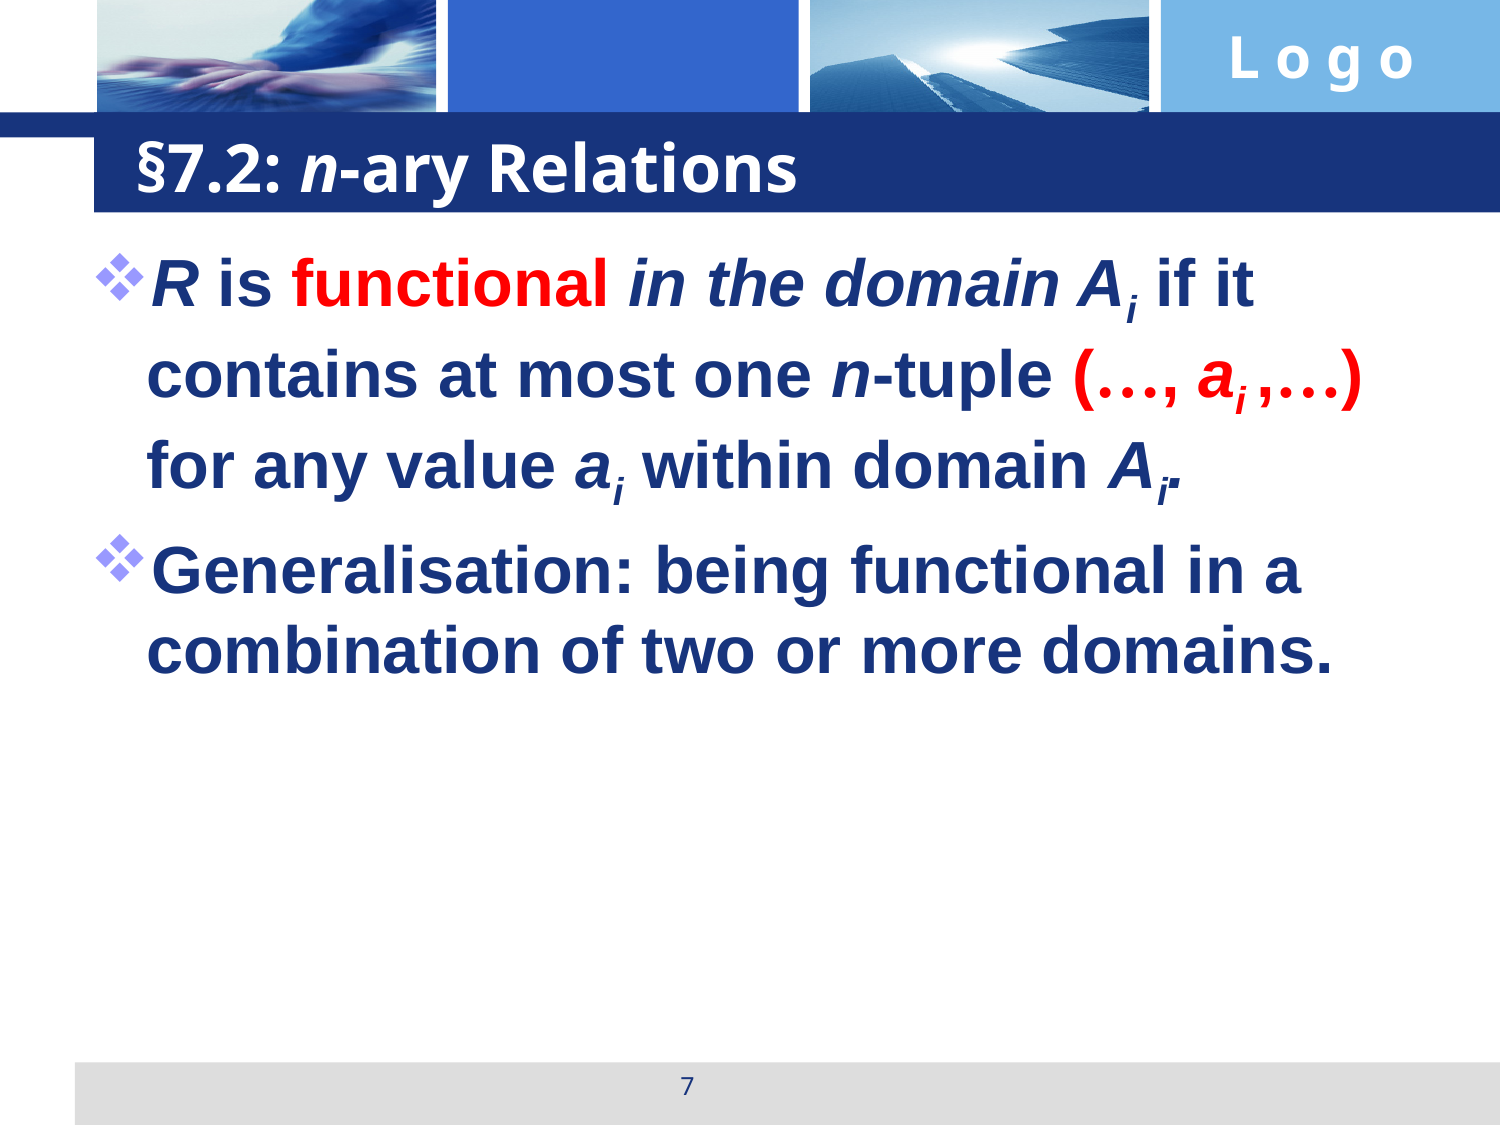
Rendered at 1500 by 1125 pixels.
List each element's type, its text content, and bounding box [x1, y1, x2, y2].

picture [97, 0, 437, 112]
title §7.2: n-ary Relations [120, 120, 1400, 213]
slide_number 7 [512, 1062, 863, 1116]
list R is functional in the domain Ai if it contains at most one n-tuple (…, ai ,…) for any value ai within domain Ai. Generalisation: being functional in a combination of two or more domains. [75, 232, 1425, 1034]
picture [810, 0, 1150, 112]
